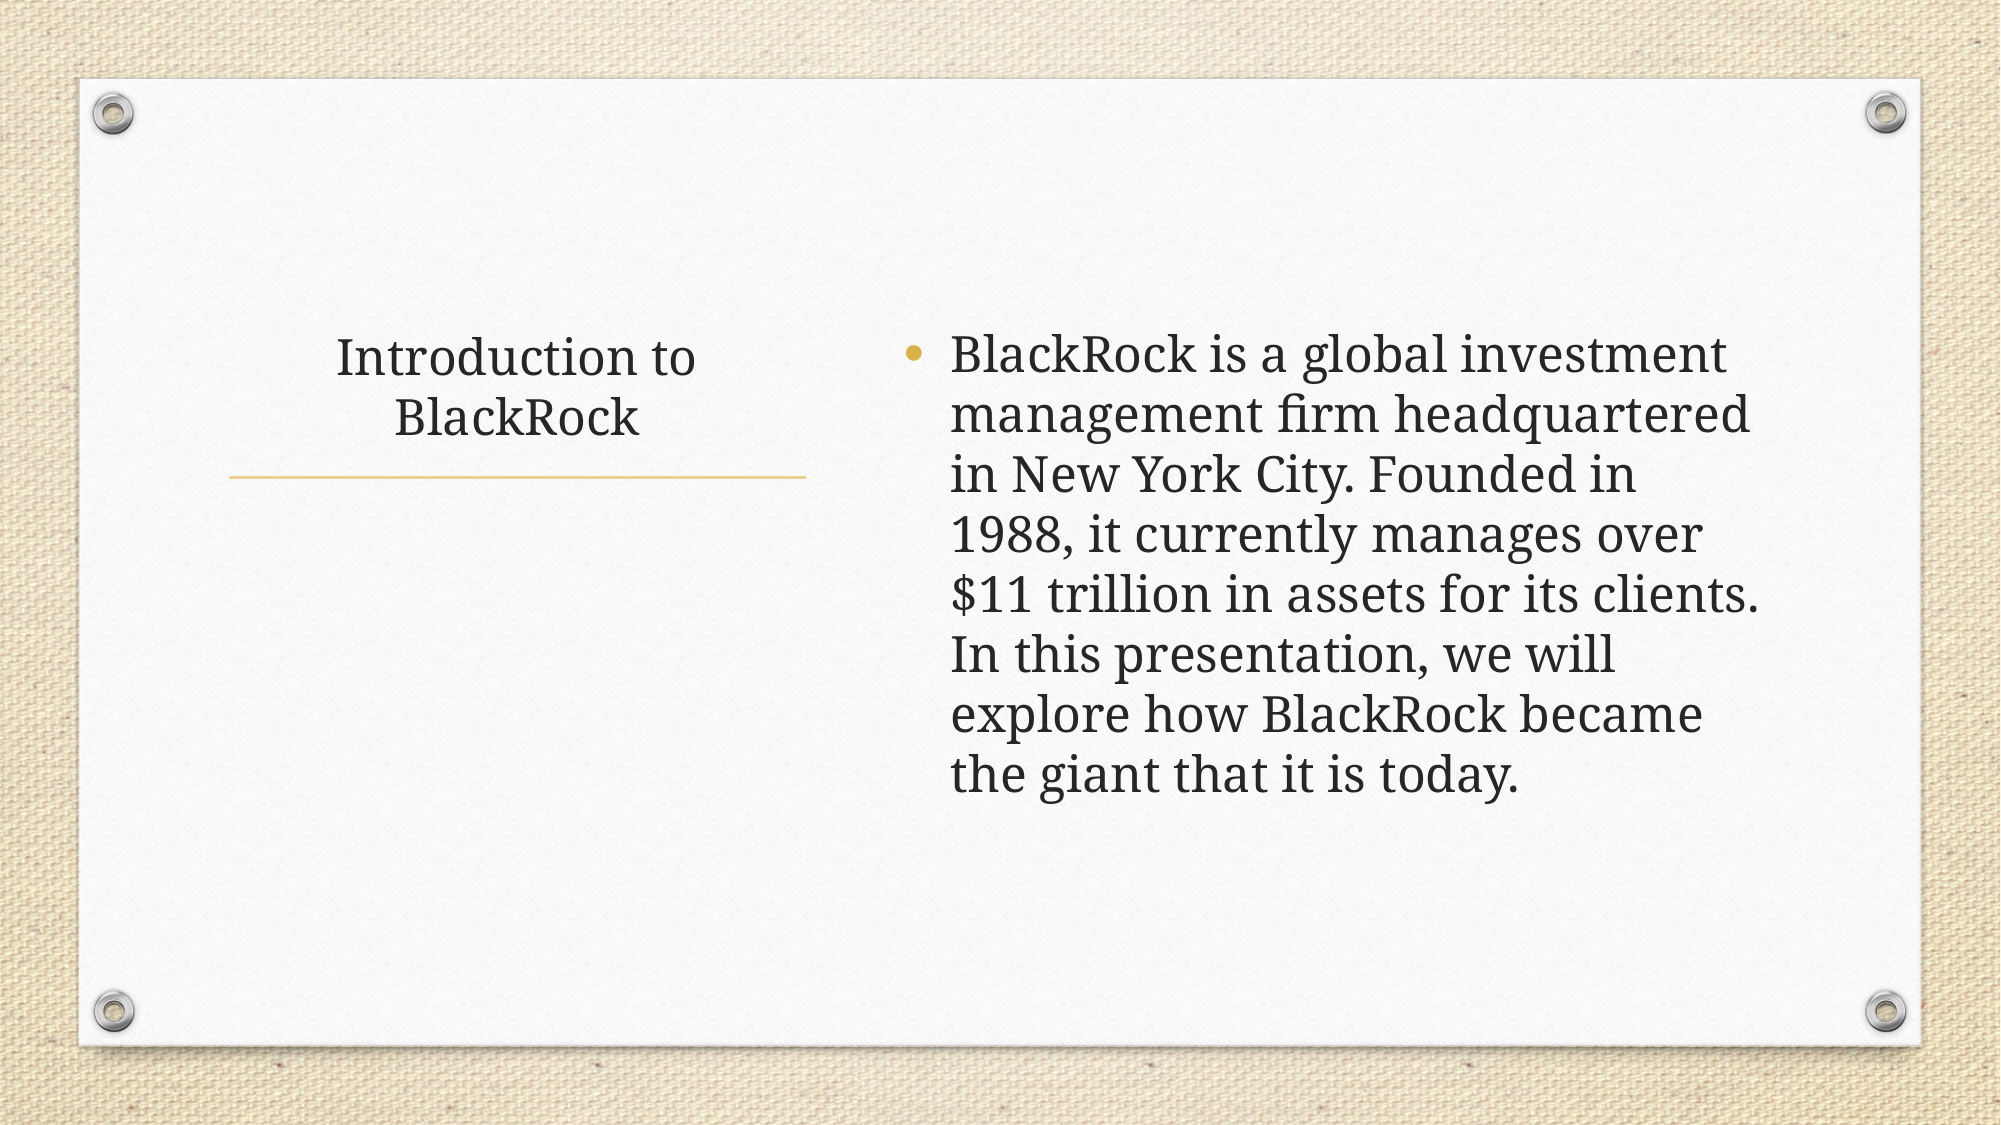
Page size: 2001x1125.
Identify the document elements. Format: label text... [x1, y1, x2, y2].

list BlackRock is a global investment management firm headquartered in New York City. Founded in 1988, it currently manages over $11 trillion in assets for its clients. In this presentation, we will explore how BlackRock became the giant that it is today. [888, 161, 1787, 964]
title Introduction to BlackRock [212, 227, 823, 453]
picture [0, 0, 2001, 1125]
